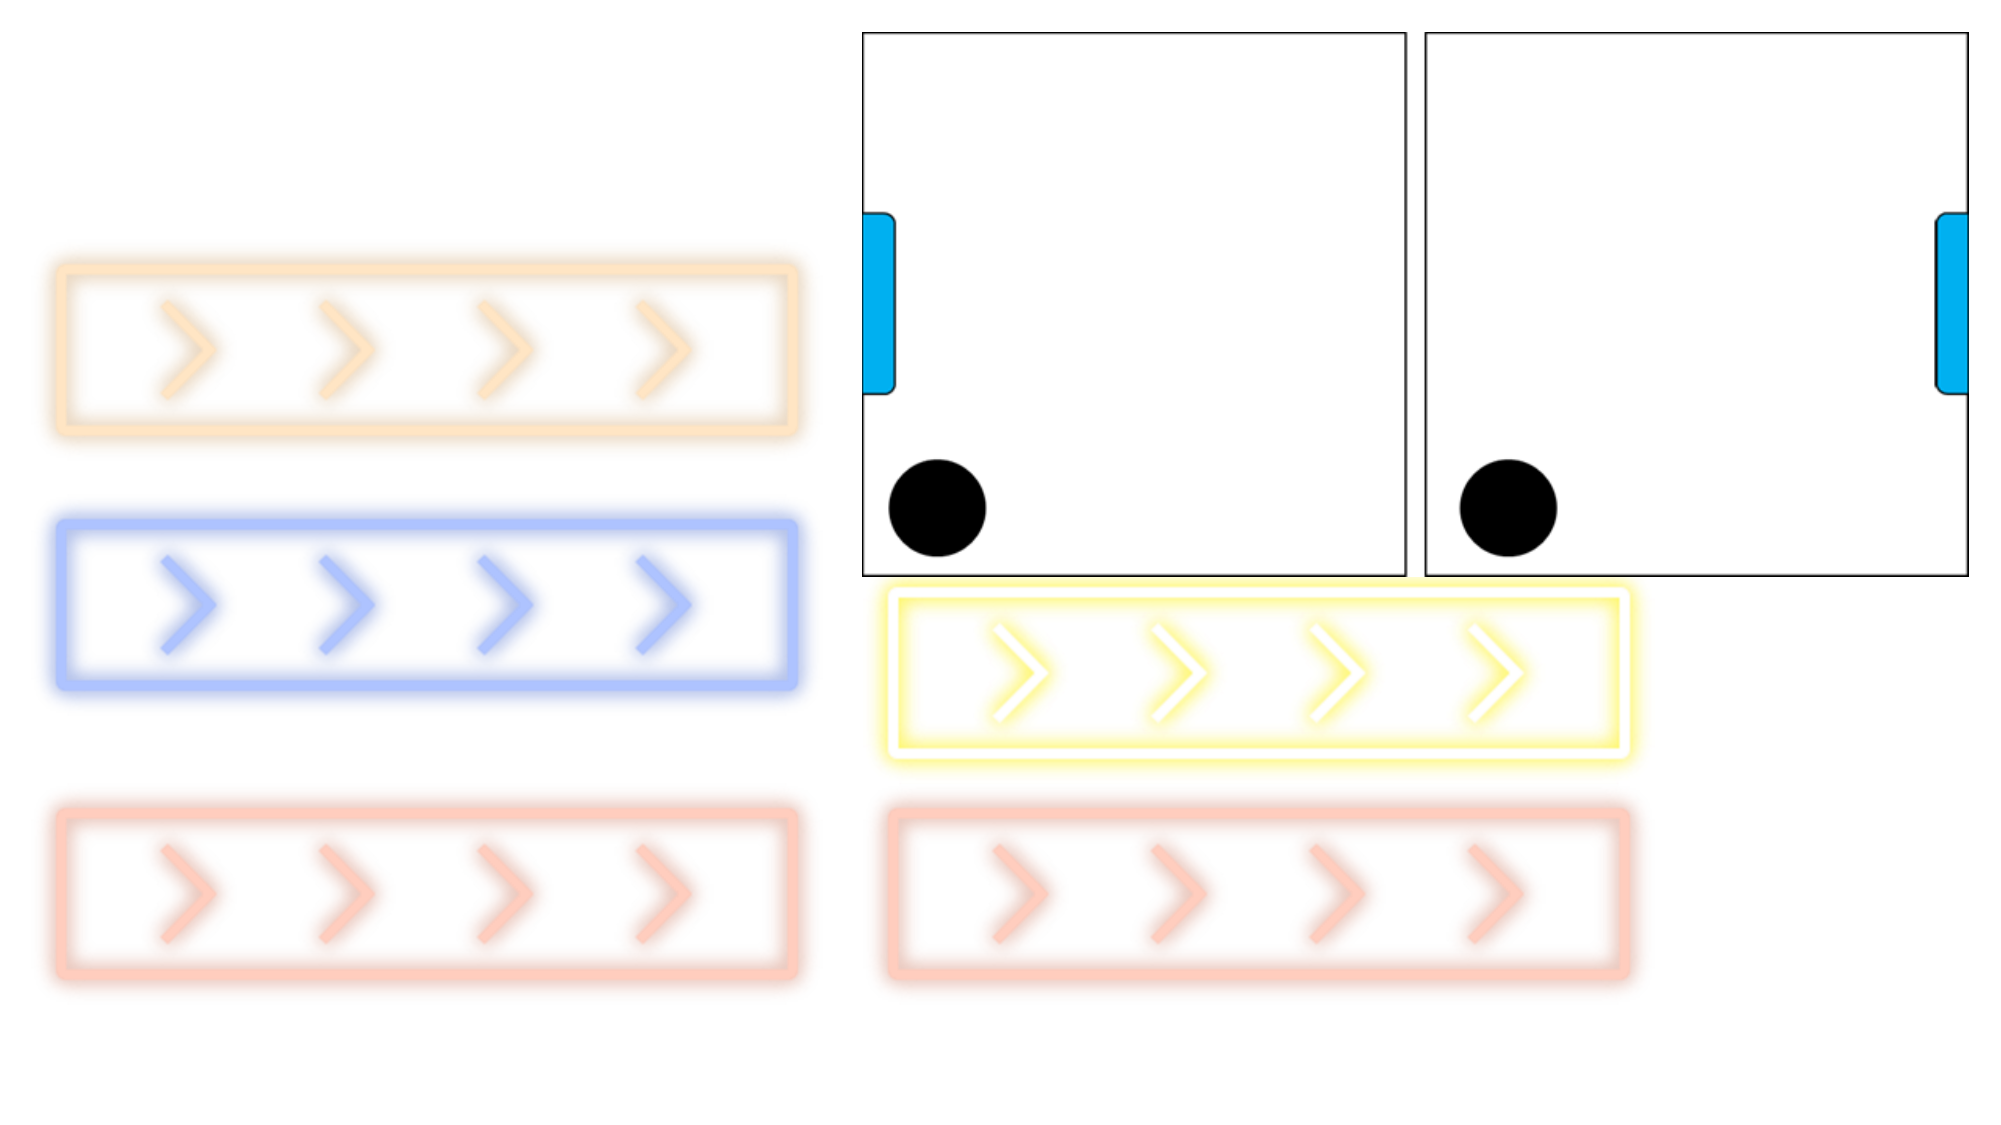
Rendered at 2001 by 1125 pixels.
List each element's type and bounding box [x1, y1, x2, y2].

picture [31, 494, 823, 716]
picture [31, 783, 823, 1005]
picture [862, 32, 1969, 1005]
picture [31, 239, 823, 461]
